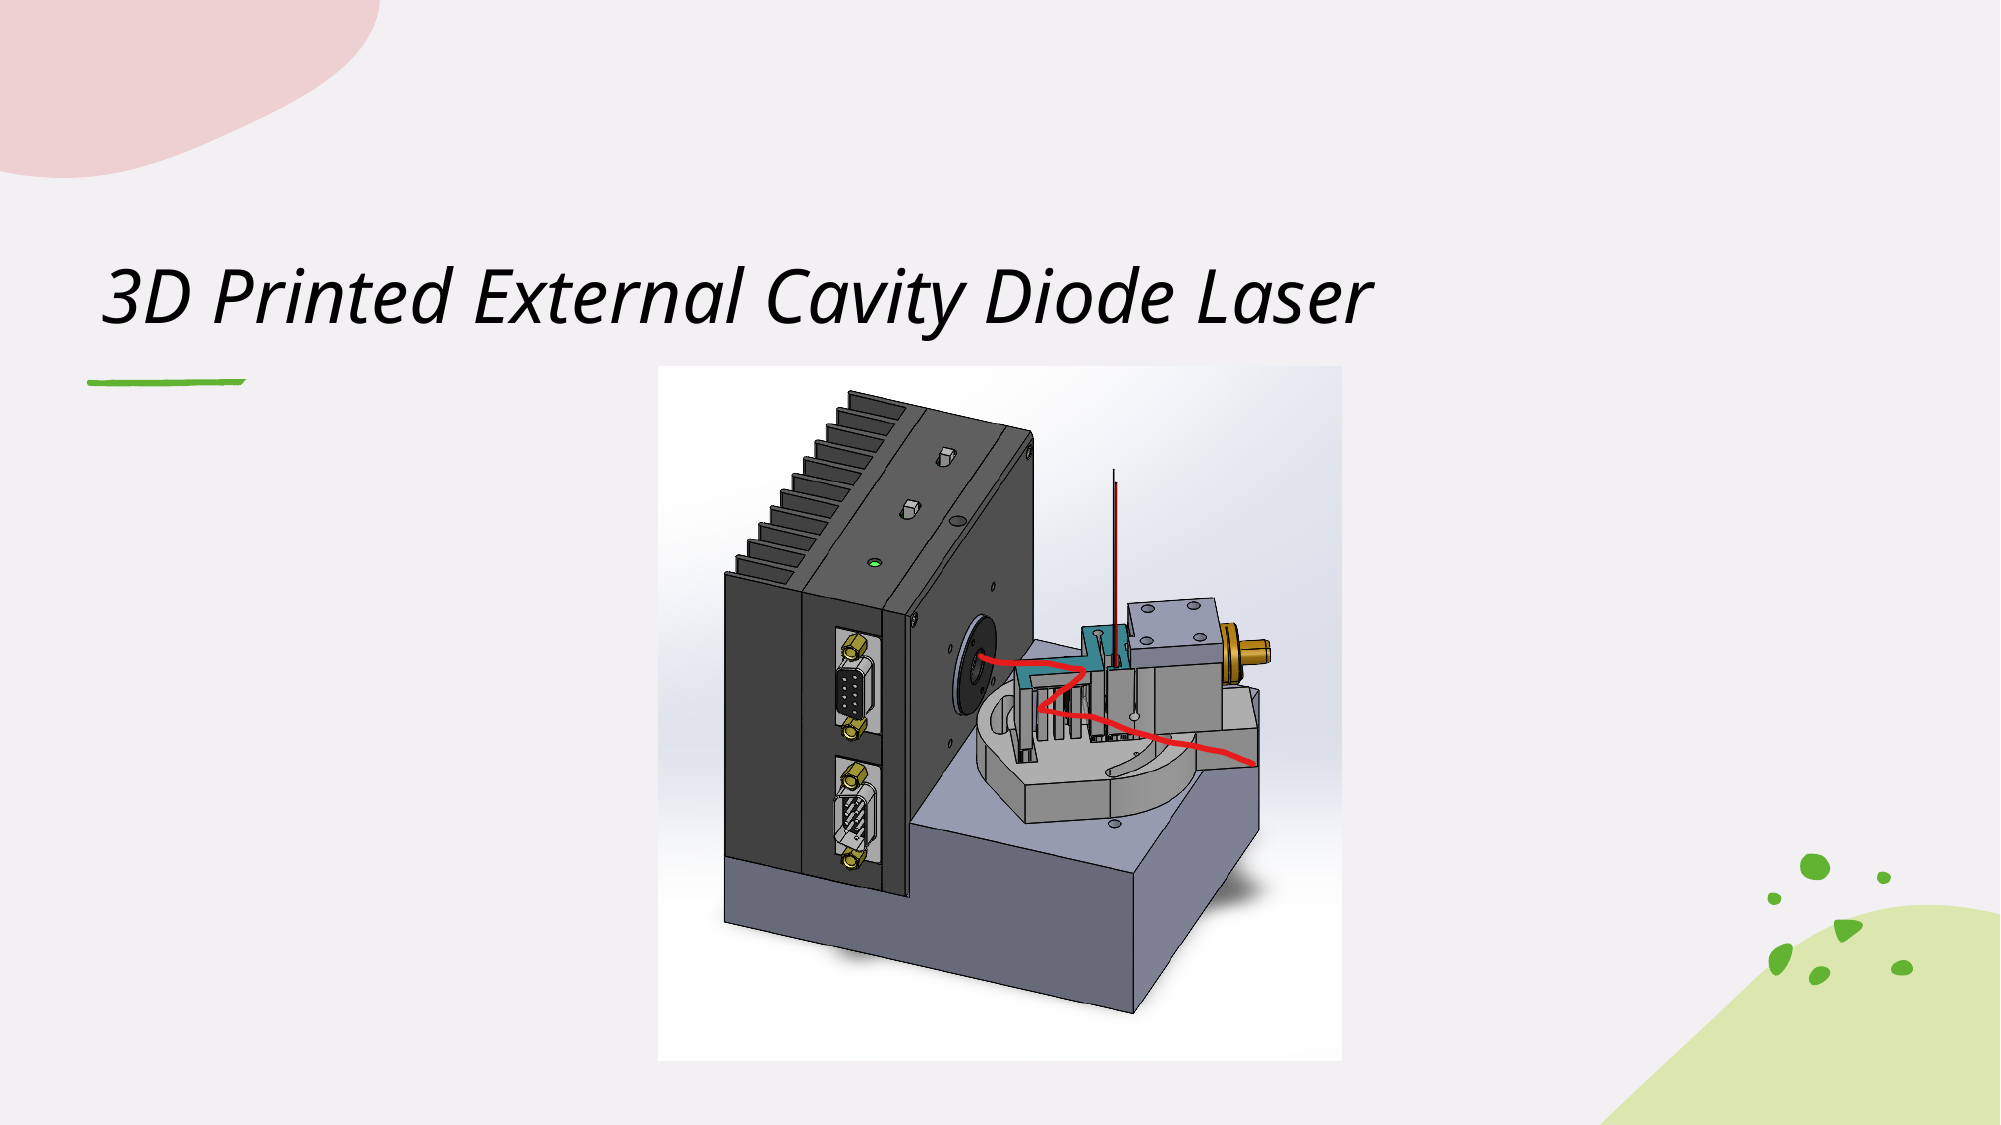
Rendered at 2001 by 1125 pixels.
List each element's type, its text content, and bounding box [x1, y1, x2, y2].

title 3D Printed External Cavity Diode Laser [86, 129, 1740, 347]
picture [658, 366, 1342, 1061]
